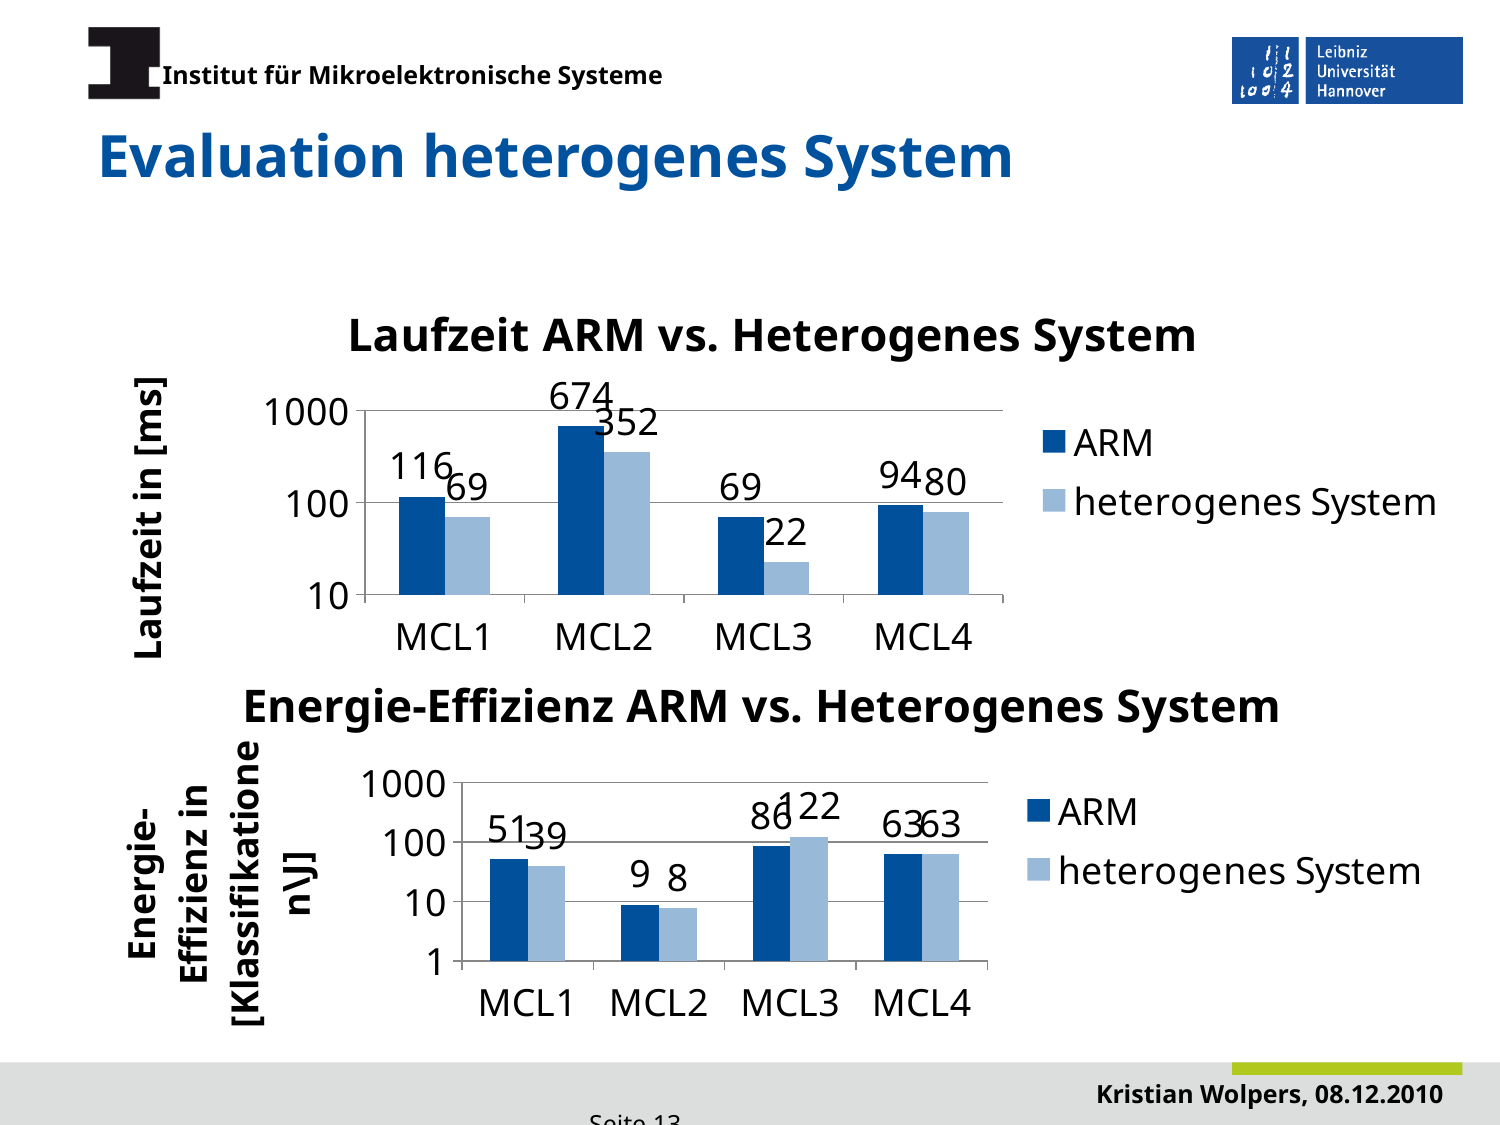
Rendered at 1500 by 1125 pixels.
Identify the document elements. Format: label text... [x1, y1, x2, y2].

picture [1232, 37, 1463, 104]
title Evaluation heterogenes System [82, 125, 1463, 262]
chart [76, 272, 1463, 1036]
picture [85, 23, 163, 102]
